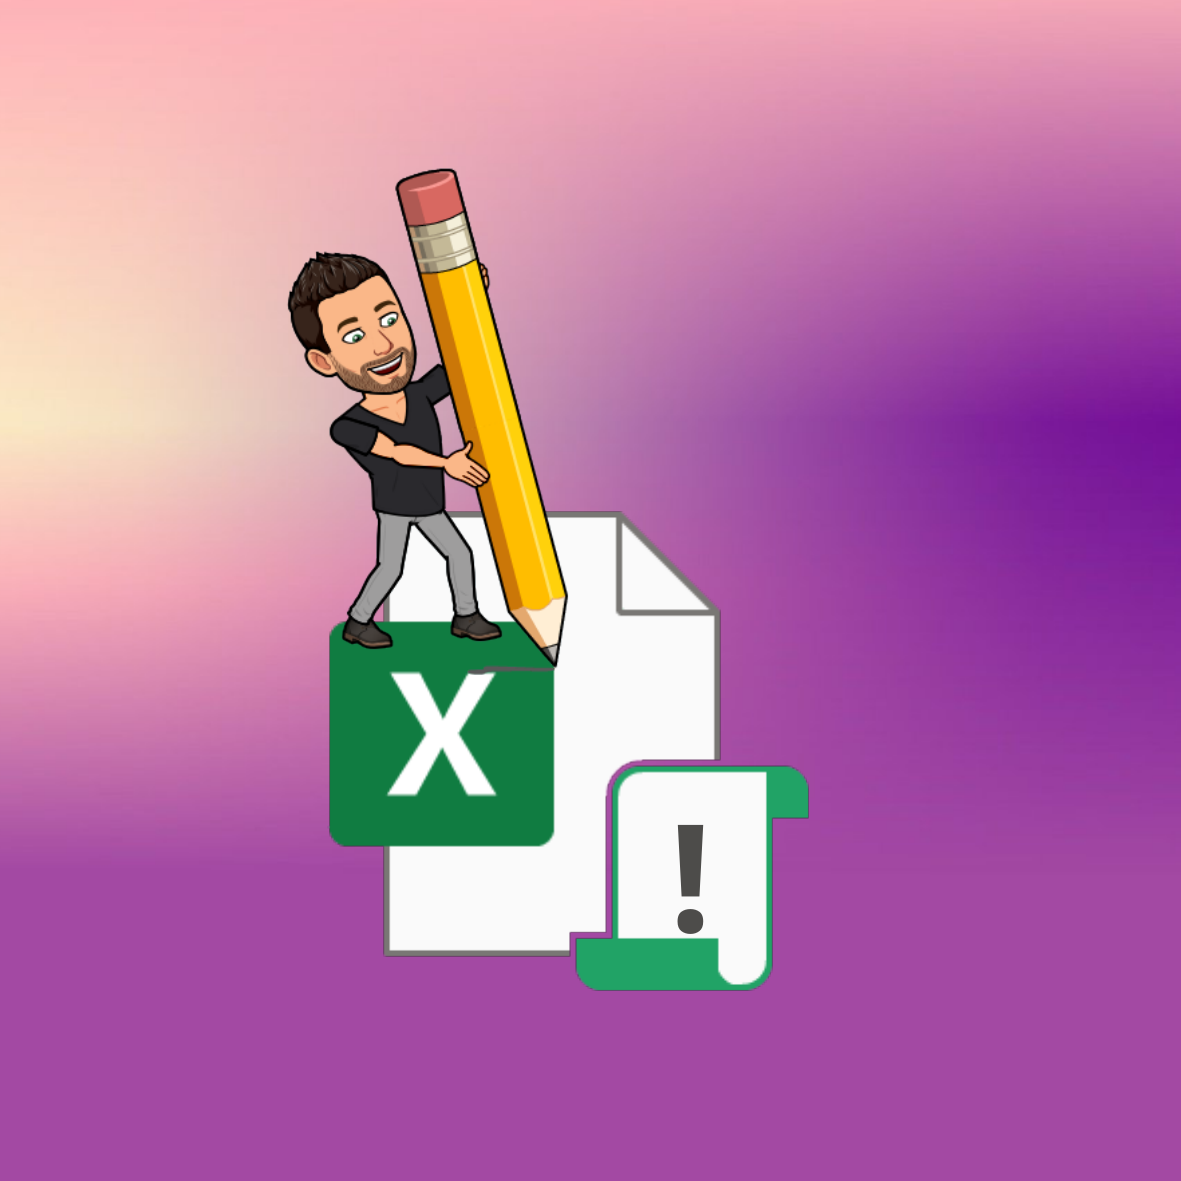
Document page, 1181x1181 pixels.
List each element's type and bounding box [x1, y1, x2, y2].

picture [0, 0, 1181, 1181]
text_box [165, 154, 906, 1039]
